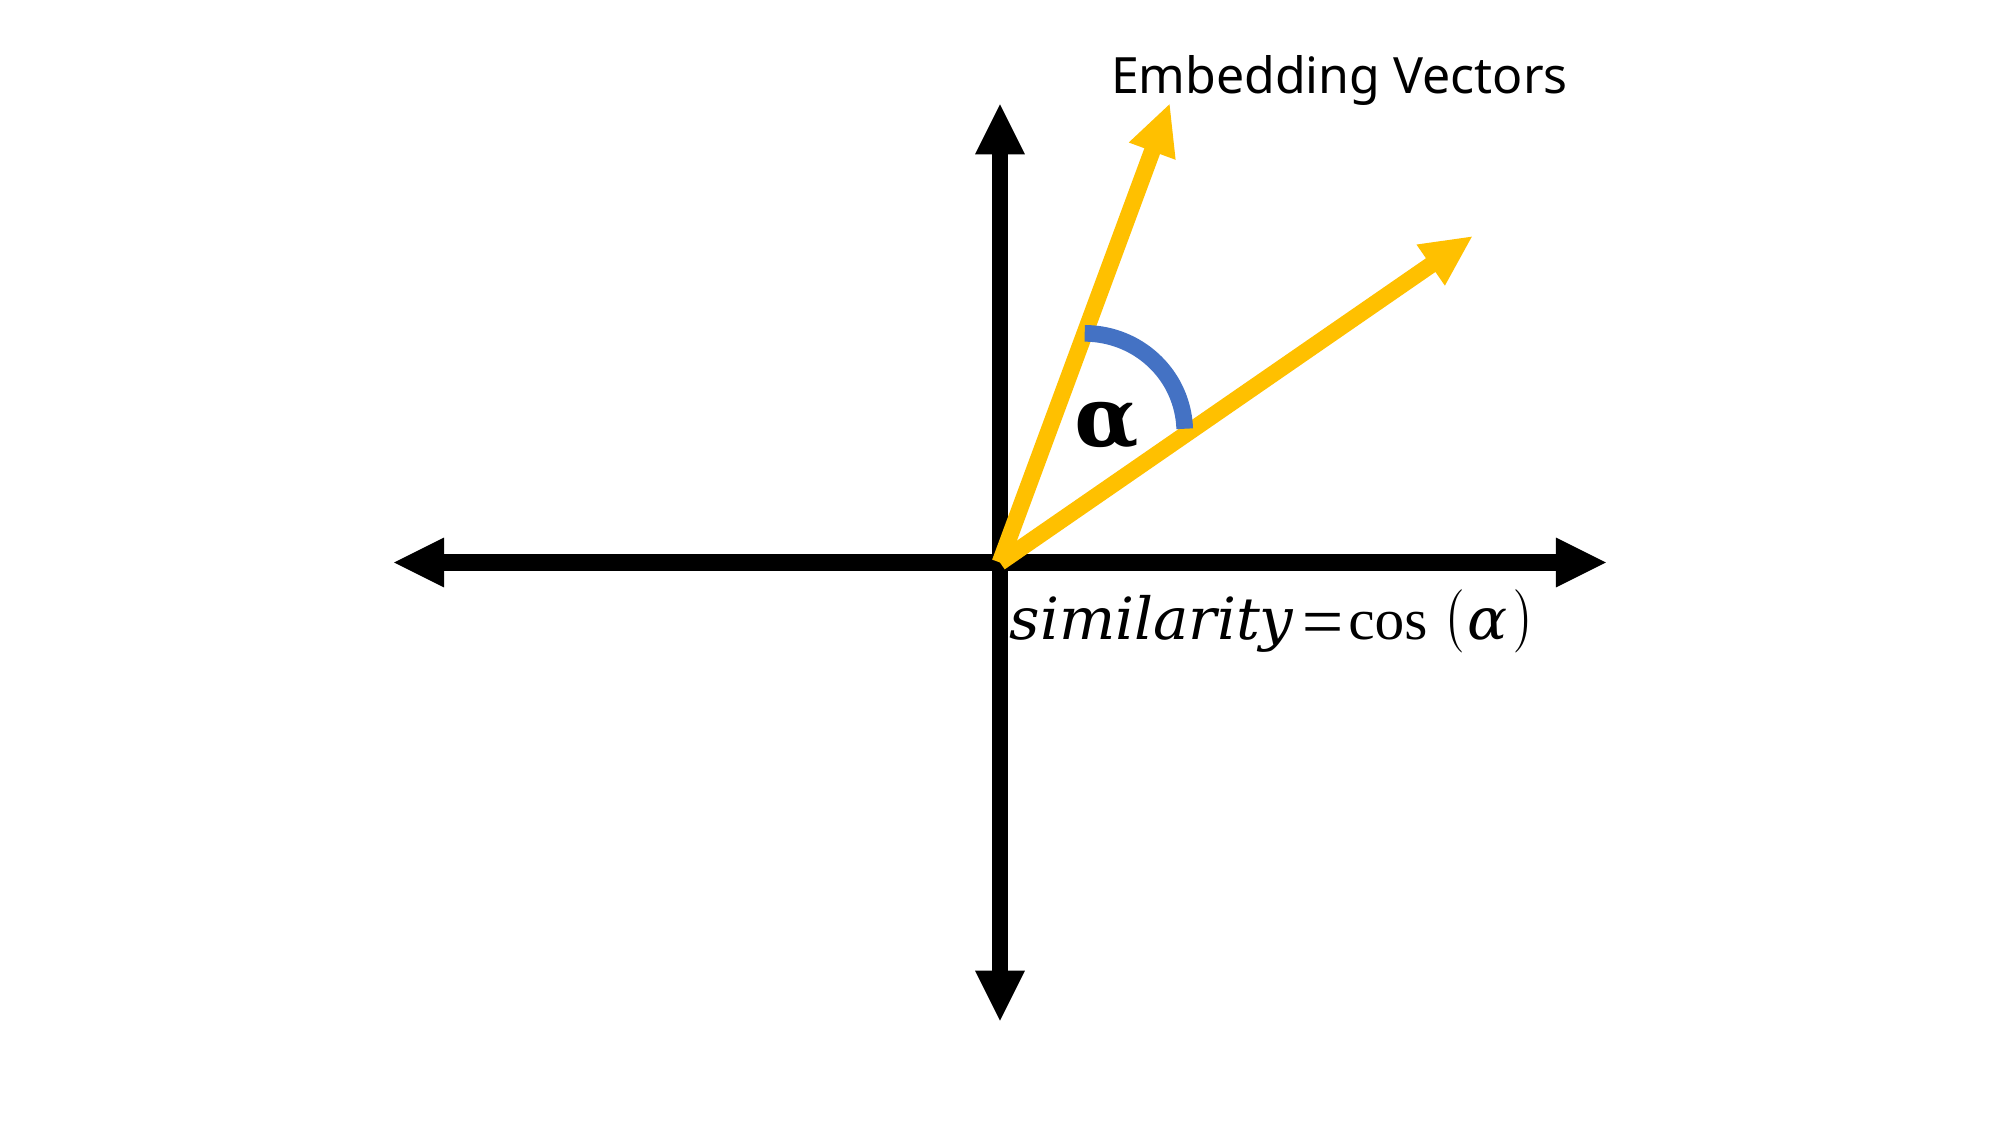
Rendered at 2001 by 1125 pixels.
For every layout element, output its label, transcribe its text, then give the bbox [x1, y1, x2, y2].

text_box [999, 104, 1170, 236]
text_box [999, 236, 1472, 563]
text_box Embedding Vectors [1096, 35, 1583, 111]
